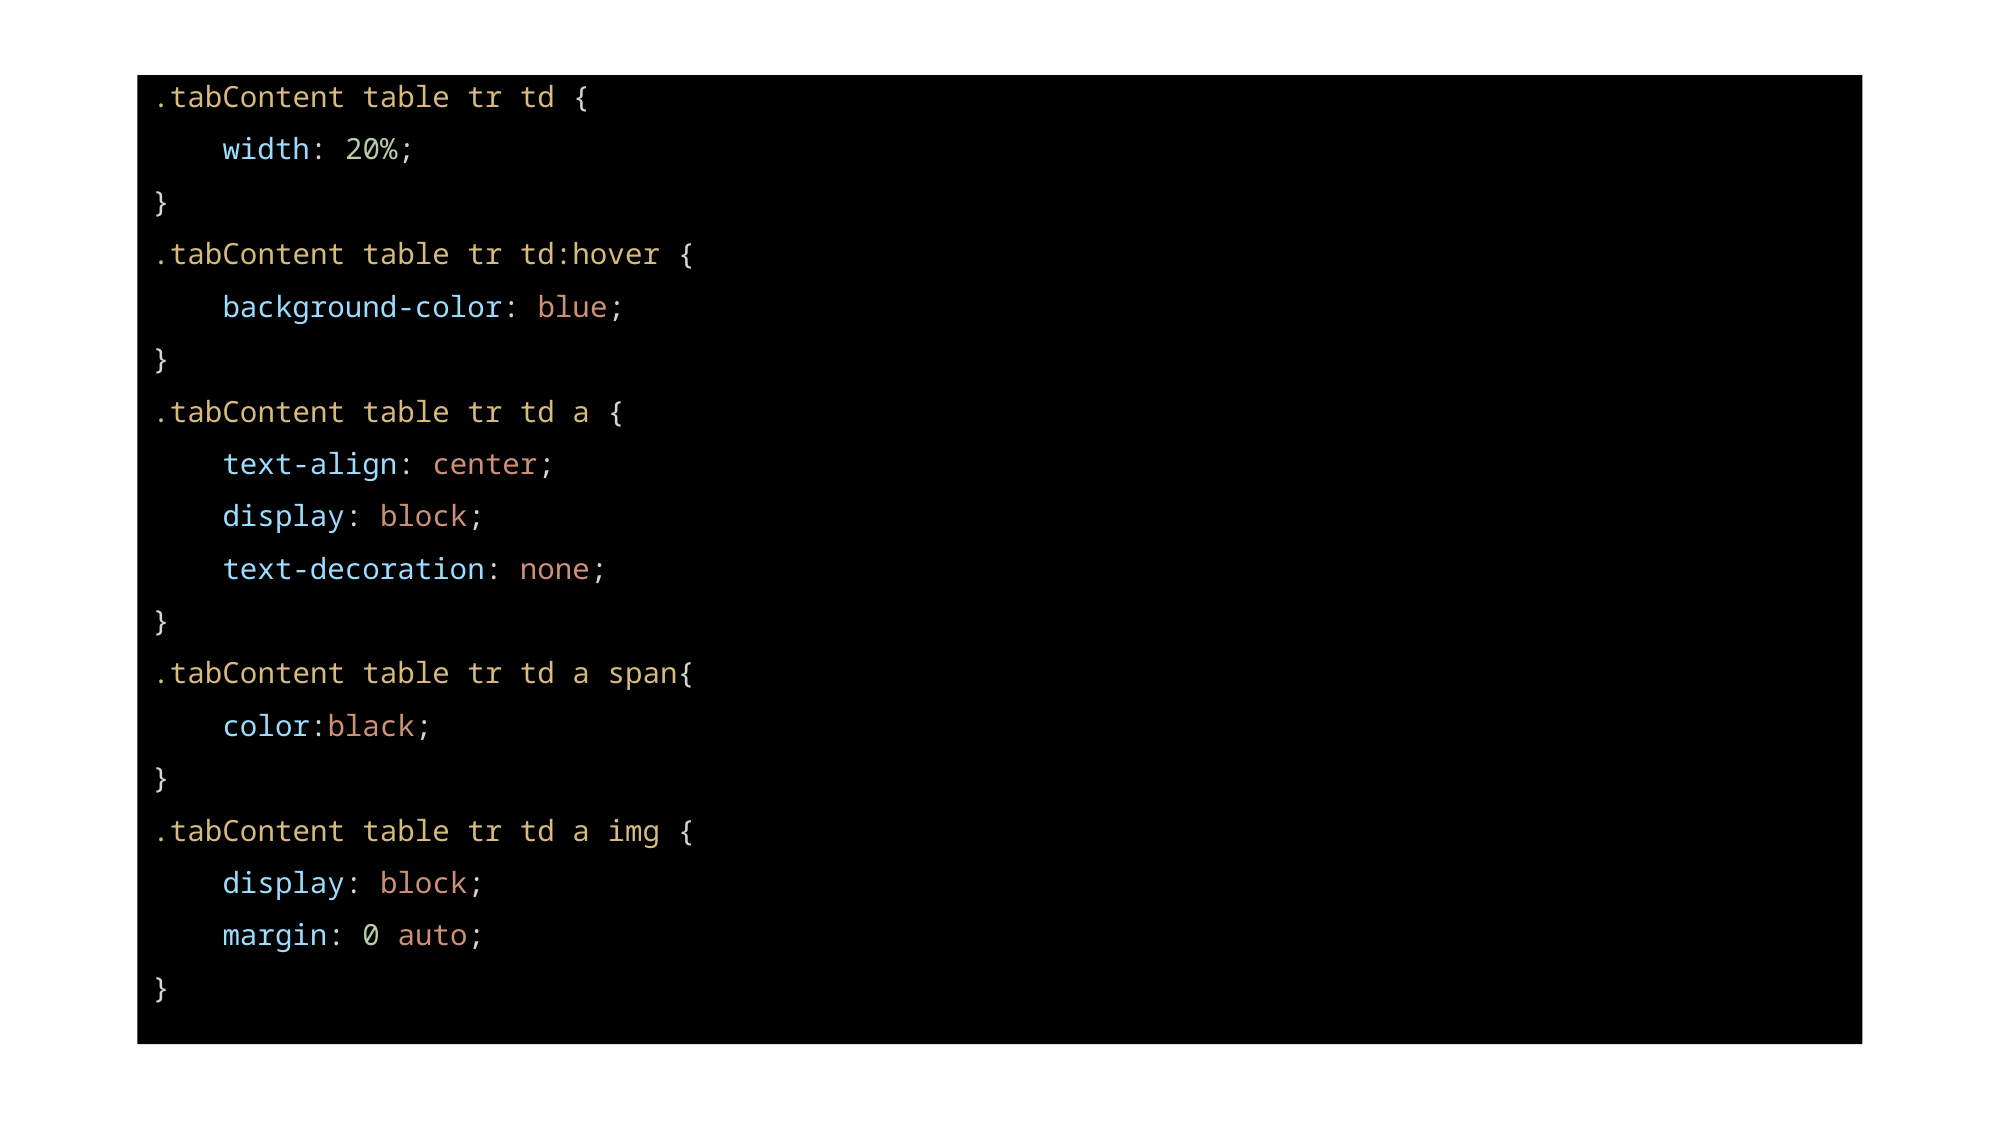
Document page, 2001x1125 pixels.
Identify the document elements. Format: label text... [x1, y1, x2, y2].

list .tabContent table tr td { width: 20%; } .tabContent table tr td:hover { background-color: blue; } .tabContent table tr td a { text-align: center; display: block; text-decoration: none; } .tabContent table tr td a span{ color:black; } .tabContent table tr td a img { display: block; margin: 0 auto; } [137, 75, 1863, 1045]
